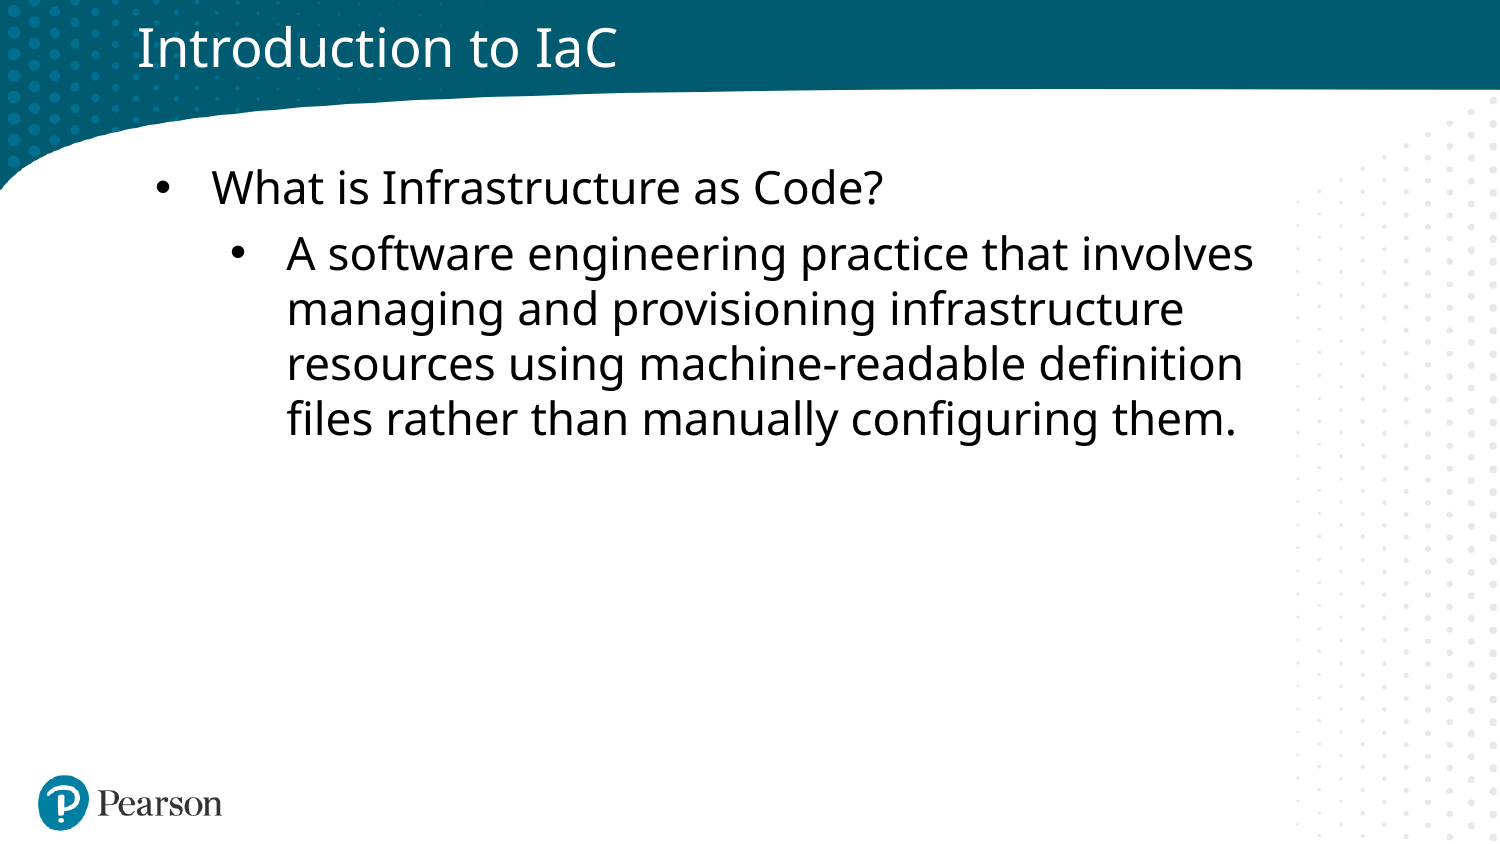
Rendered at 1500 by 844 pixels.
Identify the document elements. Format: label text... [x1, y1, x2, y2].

list What is Infrastructure as Code? A software engineering practice that involves managing and provisioning infrastructure resources using machine-readable definition files rather than manually configuring them. [147, 151, 1352, 767]
title Introduction to IaC [129, 5, 1369, 99]
picture [0, 90, 1500, 844]
